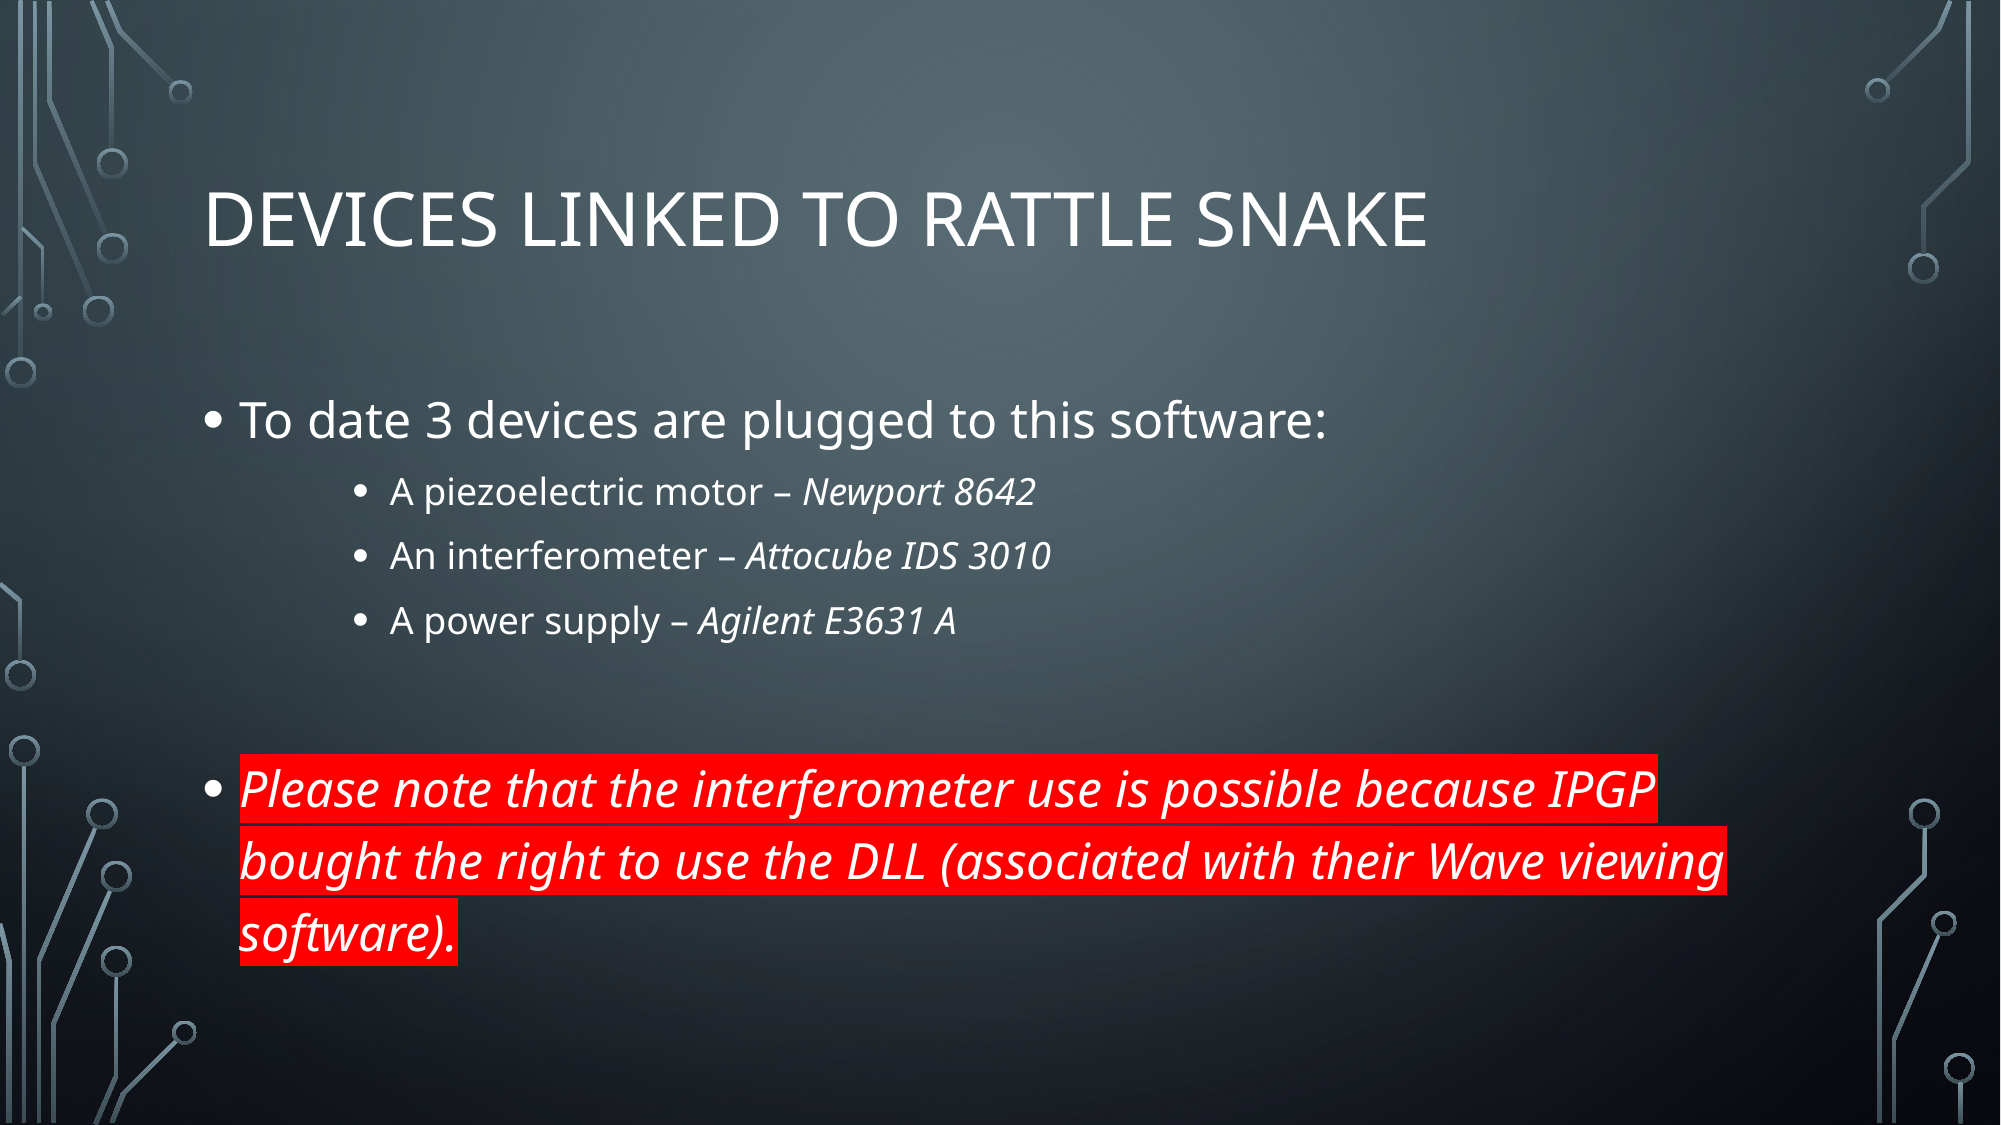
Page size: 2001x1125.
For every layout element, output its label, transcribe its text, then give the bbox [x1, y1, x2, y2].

list To date 3 devices are plugged to this software: A piezoelectric motor – Newport 8642 An interferometer – Attocube IDS 3010 A power supply – Agilent E3631 A Please note that the interferometer use is possible because IPGP bought the right to use the DLL (associated with their Wave viewing software). [187, 369, 1813, 950]
title DeVICES linked to RATTLE SNAKE [187, 101, 1813, 344]
